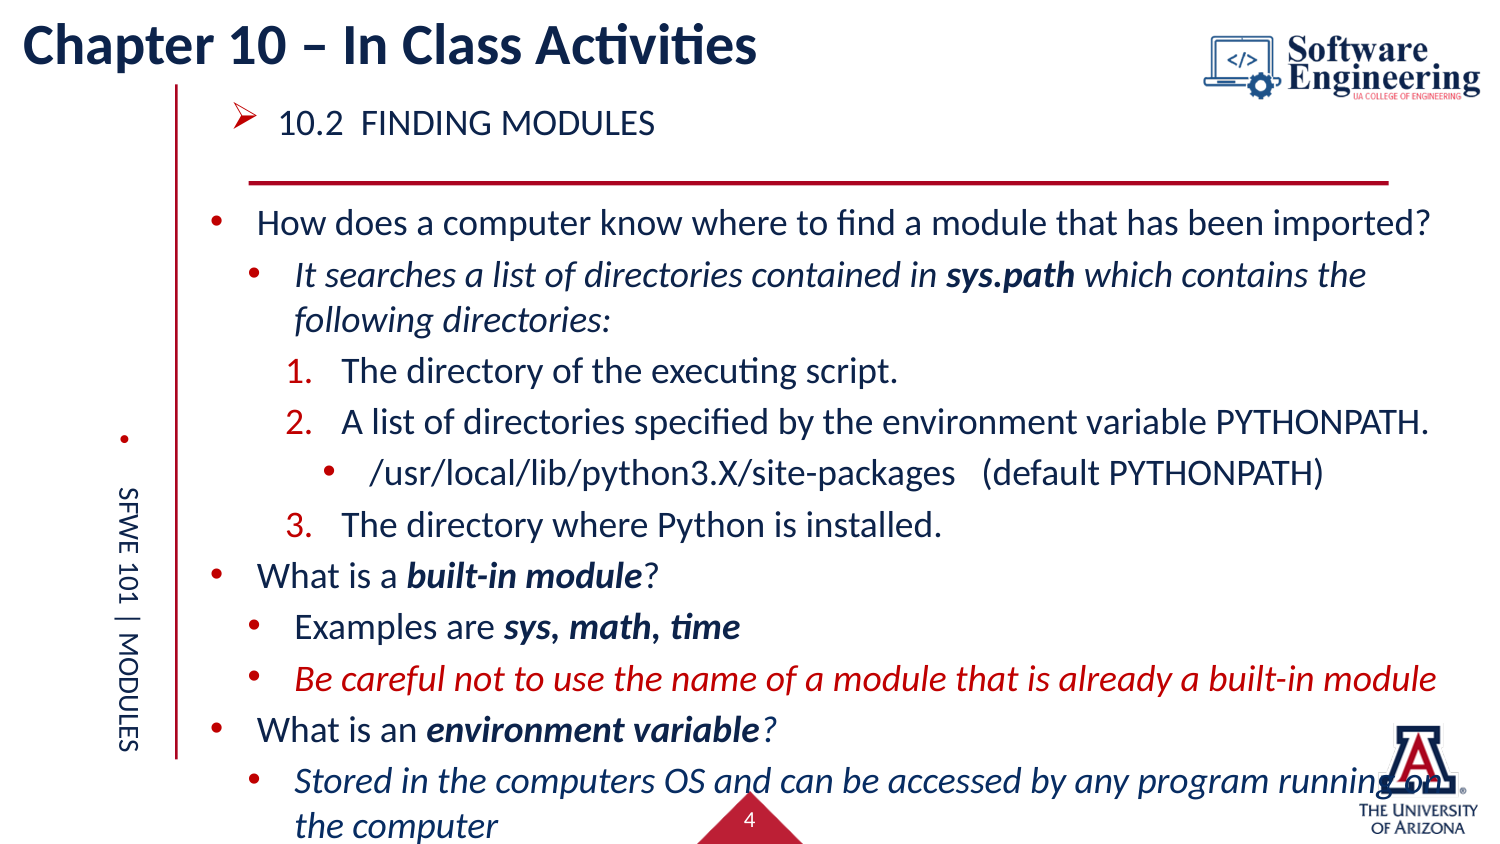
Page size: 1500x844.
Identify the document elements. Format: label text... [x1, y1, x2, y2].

title Chapter 10 – In Class Activities [17, 0, 1158, 81]
picture [1191, 24, 1490, 107]
picture [697, 791, 803, 844]
picture [1359, 723, 1478, 834]
list 10.2 Finding Modules [224, 91, 1365, 155]
list How does a computer know where to find a module that has been imported? It searches a list of directories contained in sys.path which contains the following directories: The directory of the executing script. A list of directories specified by the environment variable PYTHONPATH. /usr/local/lib/python3.X/site-packages (default PYTHONPATH) The directory where Python is installed. What is a built-in module? Examples are sys, math, time Be careful not to use the name of a module that is already a built-in module What is an environment variable? Stored in the computers OS and can be accessed by any program running on the computer [203, 192, 1470, 765]
list SFWE 101 | modules [103, 229, 155, 760]
